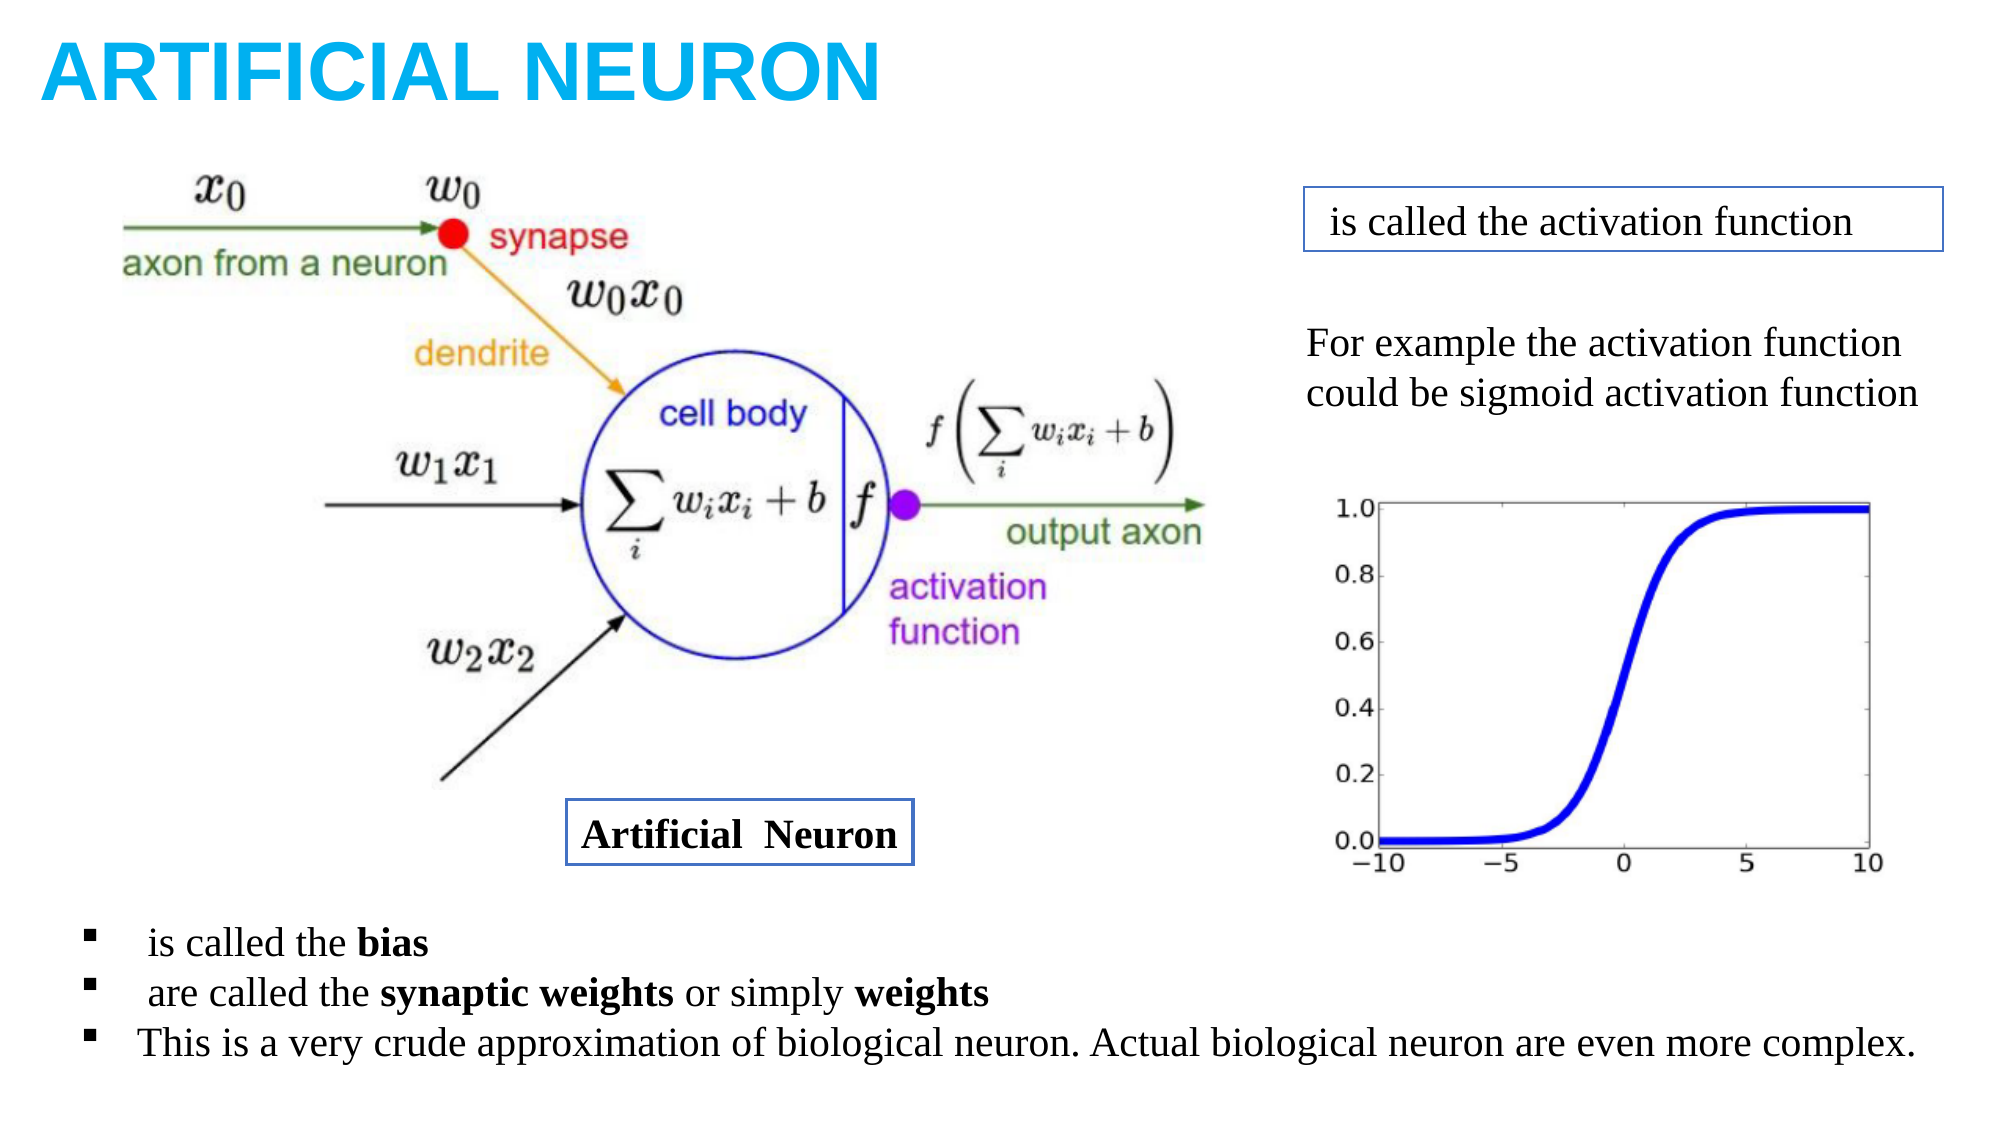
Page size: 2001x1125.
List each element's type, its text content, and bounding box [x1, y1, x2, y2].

text_box ARTIFICIAL NEURON [24, 9, 1572, 125]
text_box For example the activation function could be sigmoid activation function [1291, 307, 1956, 423]
picture [1322, 479, 1924, 898]
picture [43, 164, 1232, 791]
text_box Artificial Neuron [565, 799, 914, 865]
